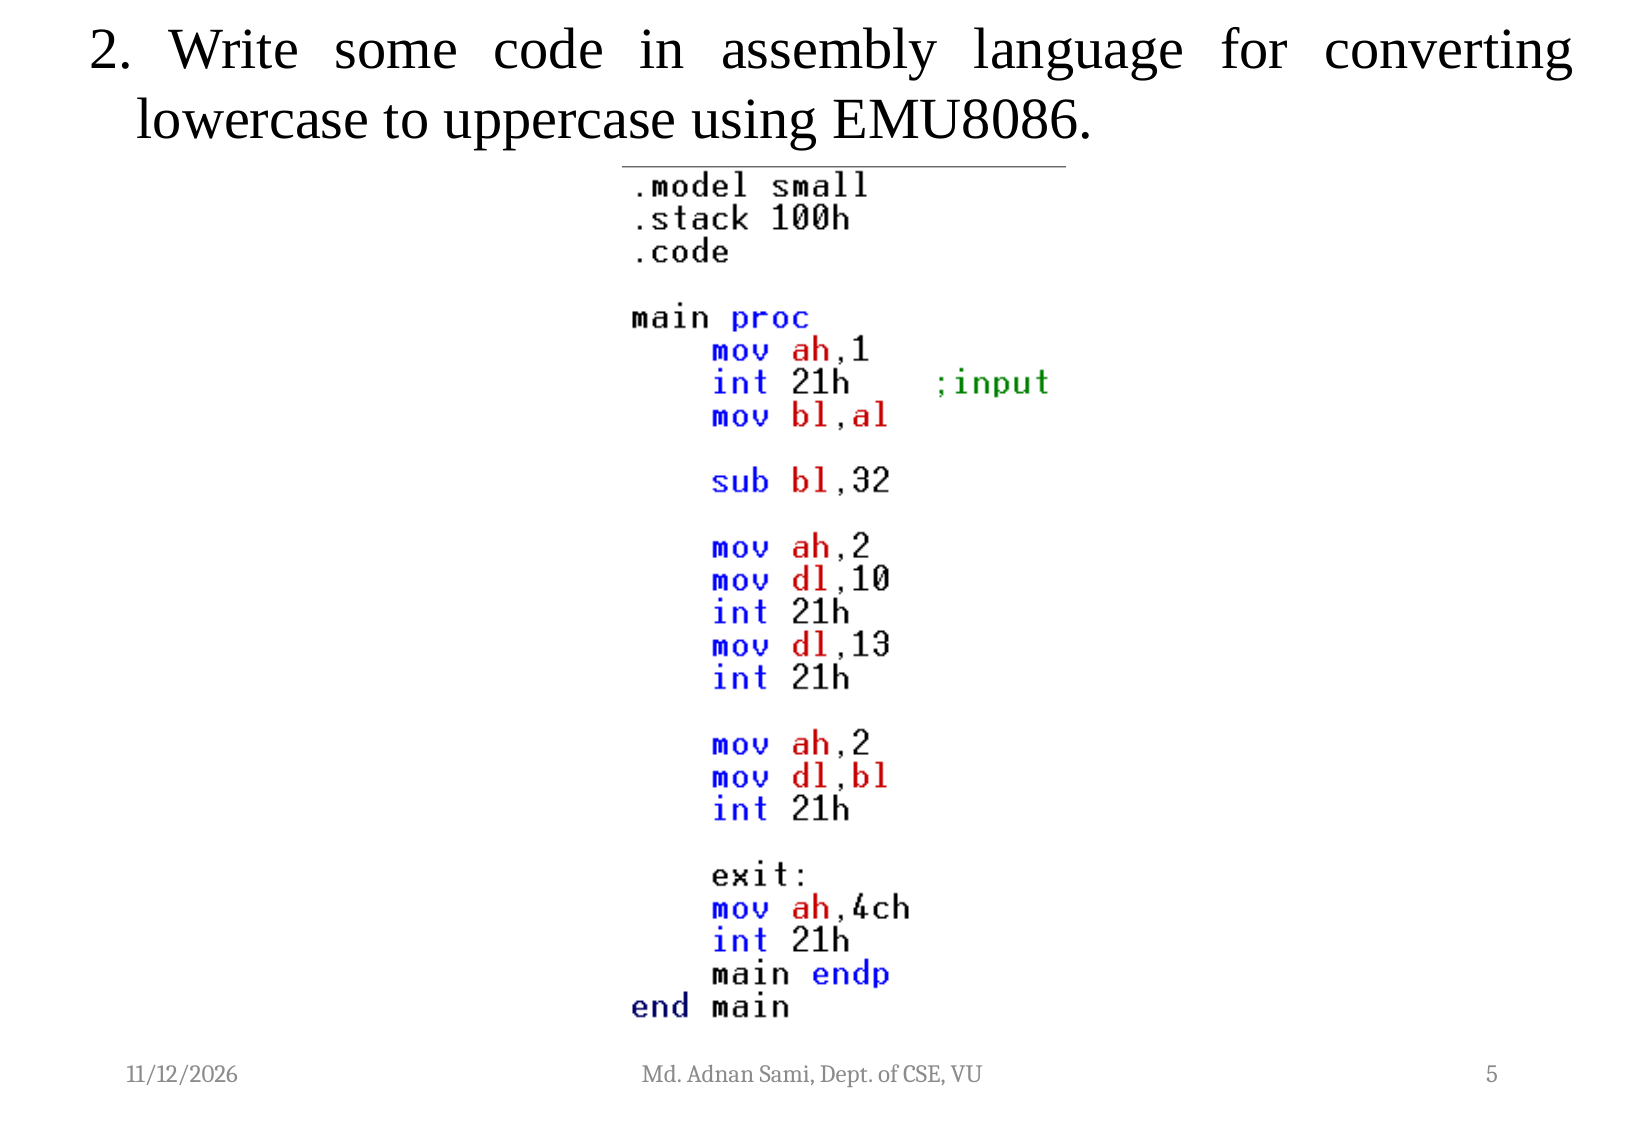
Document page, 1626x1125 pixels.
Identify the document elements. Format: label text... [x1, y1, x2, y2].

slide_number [111, 1042, 478, 1103]
footer Md. Adnan Sami, Dept. of CSE, VU [538, 1042, 1087, 1103]
picture [622, 166, 1066, 1043]
slide_number 5 [1147, 1042, 1514, 1103]
text_box 2. Write some code in assembly language for converting lowercase to uppercase using EMU8086. [0, 2, 1625, 158]
